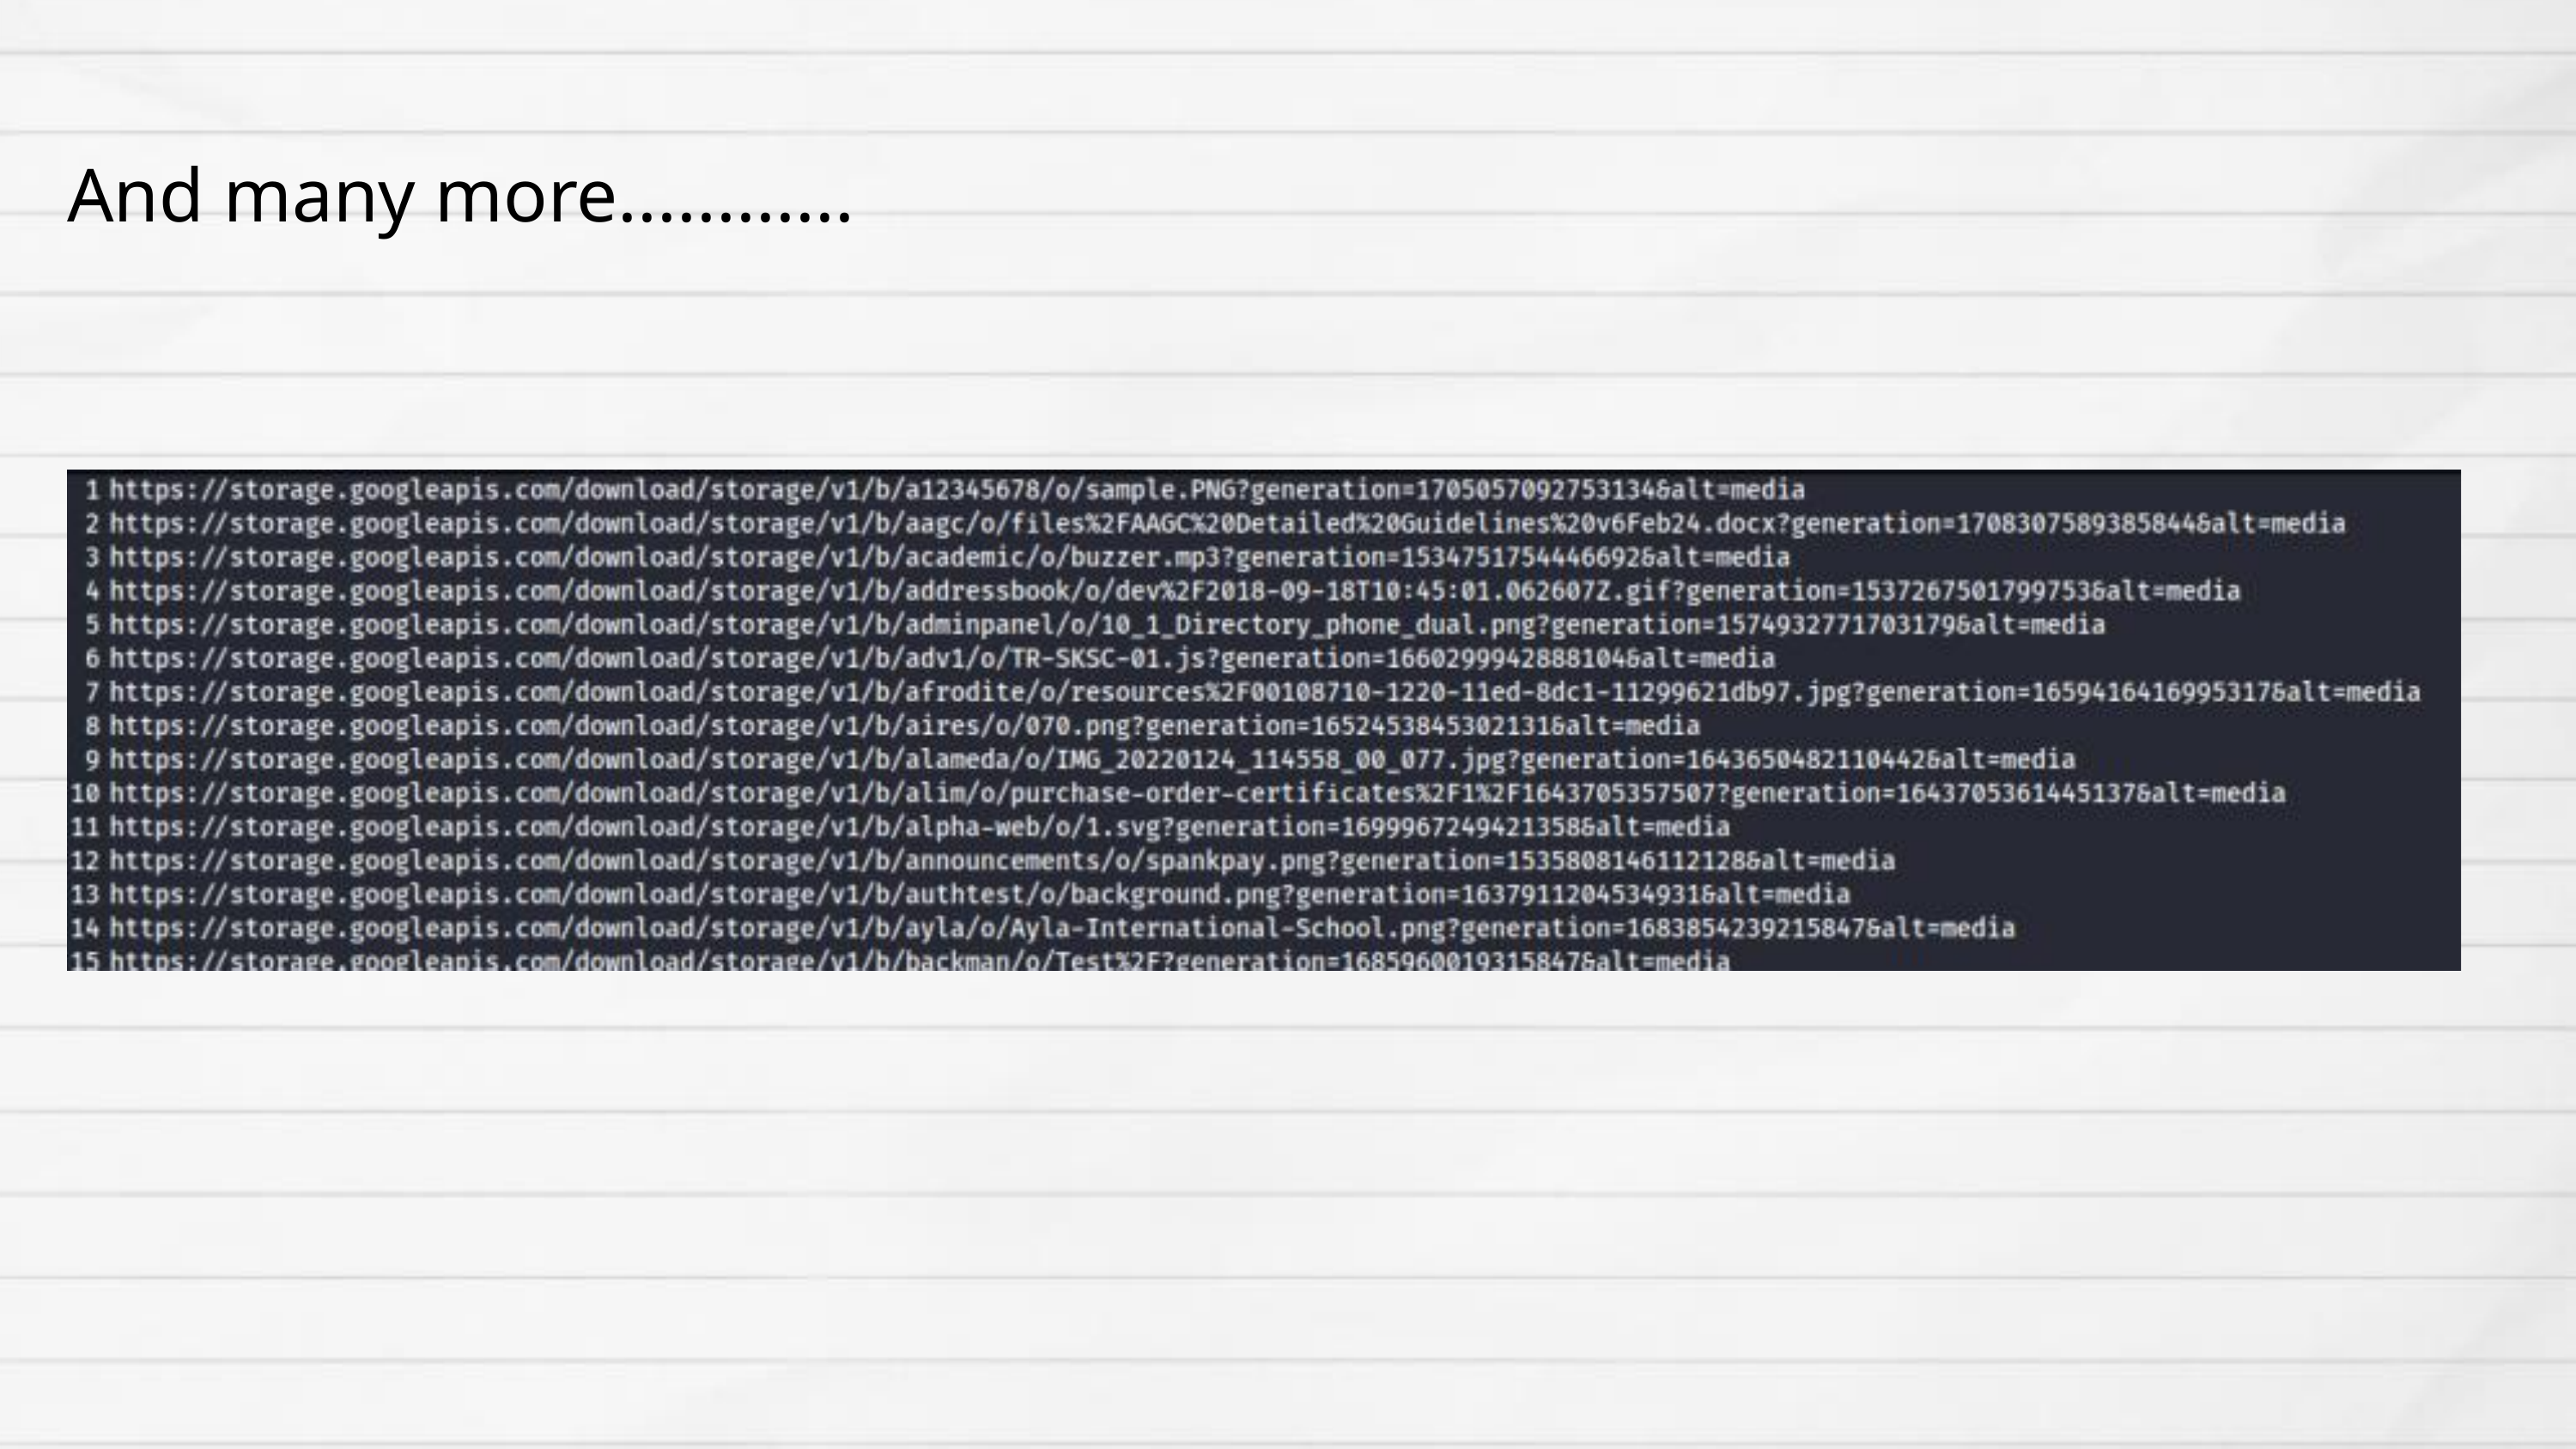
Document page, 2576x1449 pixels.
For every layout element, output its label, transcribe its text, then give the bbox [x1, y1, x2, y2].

text_box And many more............ [67, 134, 2257, 237]
text_box [0, 0, 2576, 1449]
text_box [67, 470, 2462, 972]
